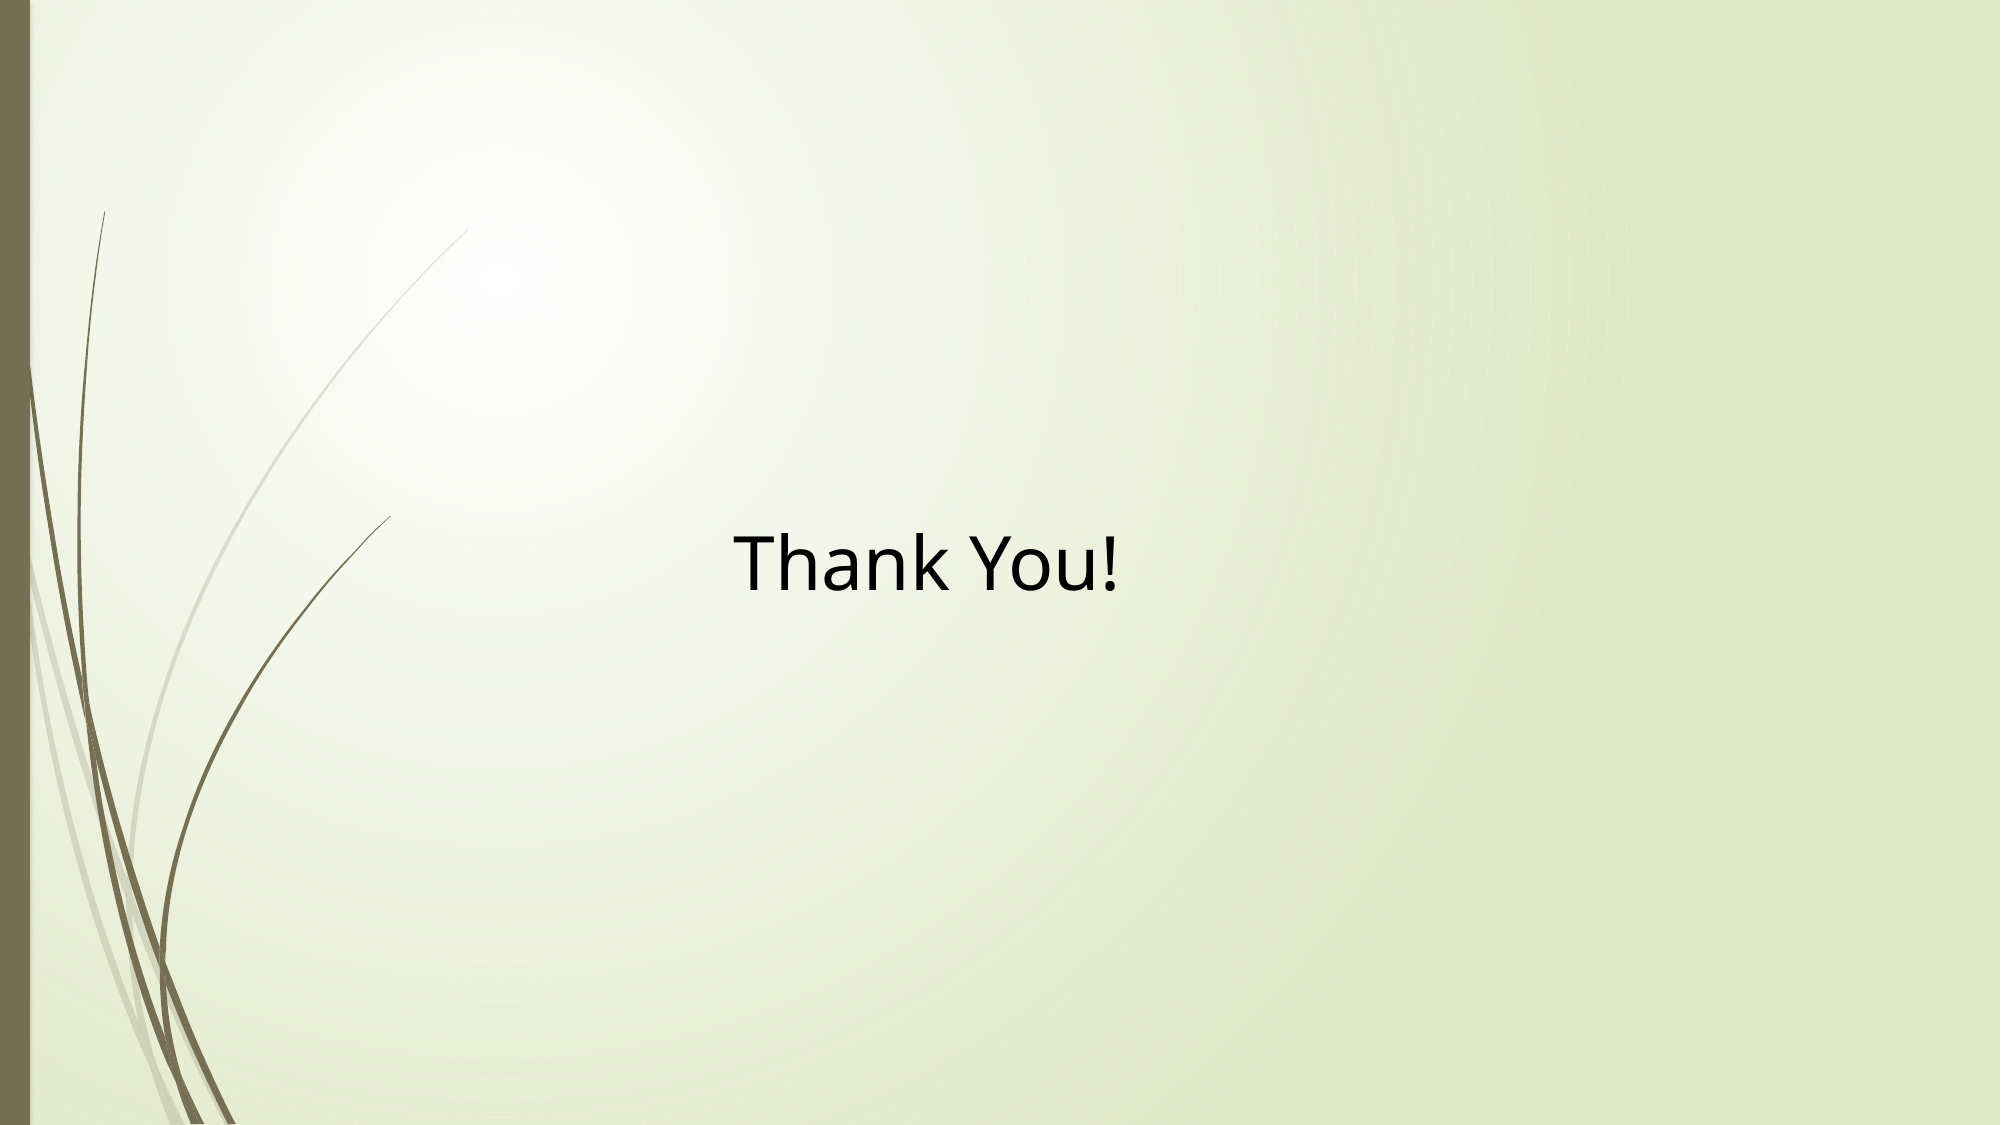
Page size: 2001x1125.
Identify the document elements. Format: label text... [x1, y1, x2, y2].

title Thank You! [714, 499, 1314, 626]
